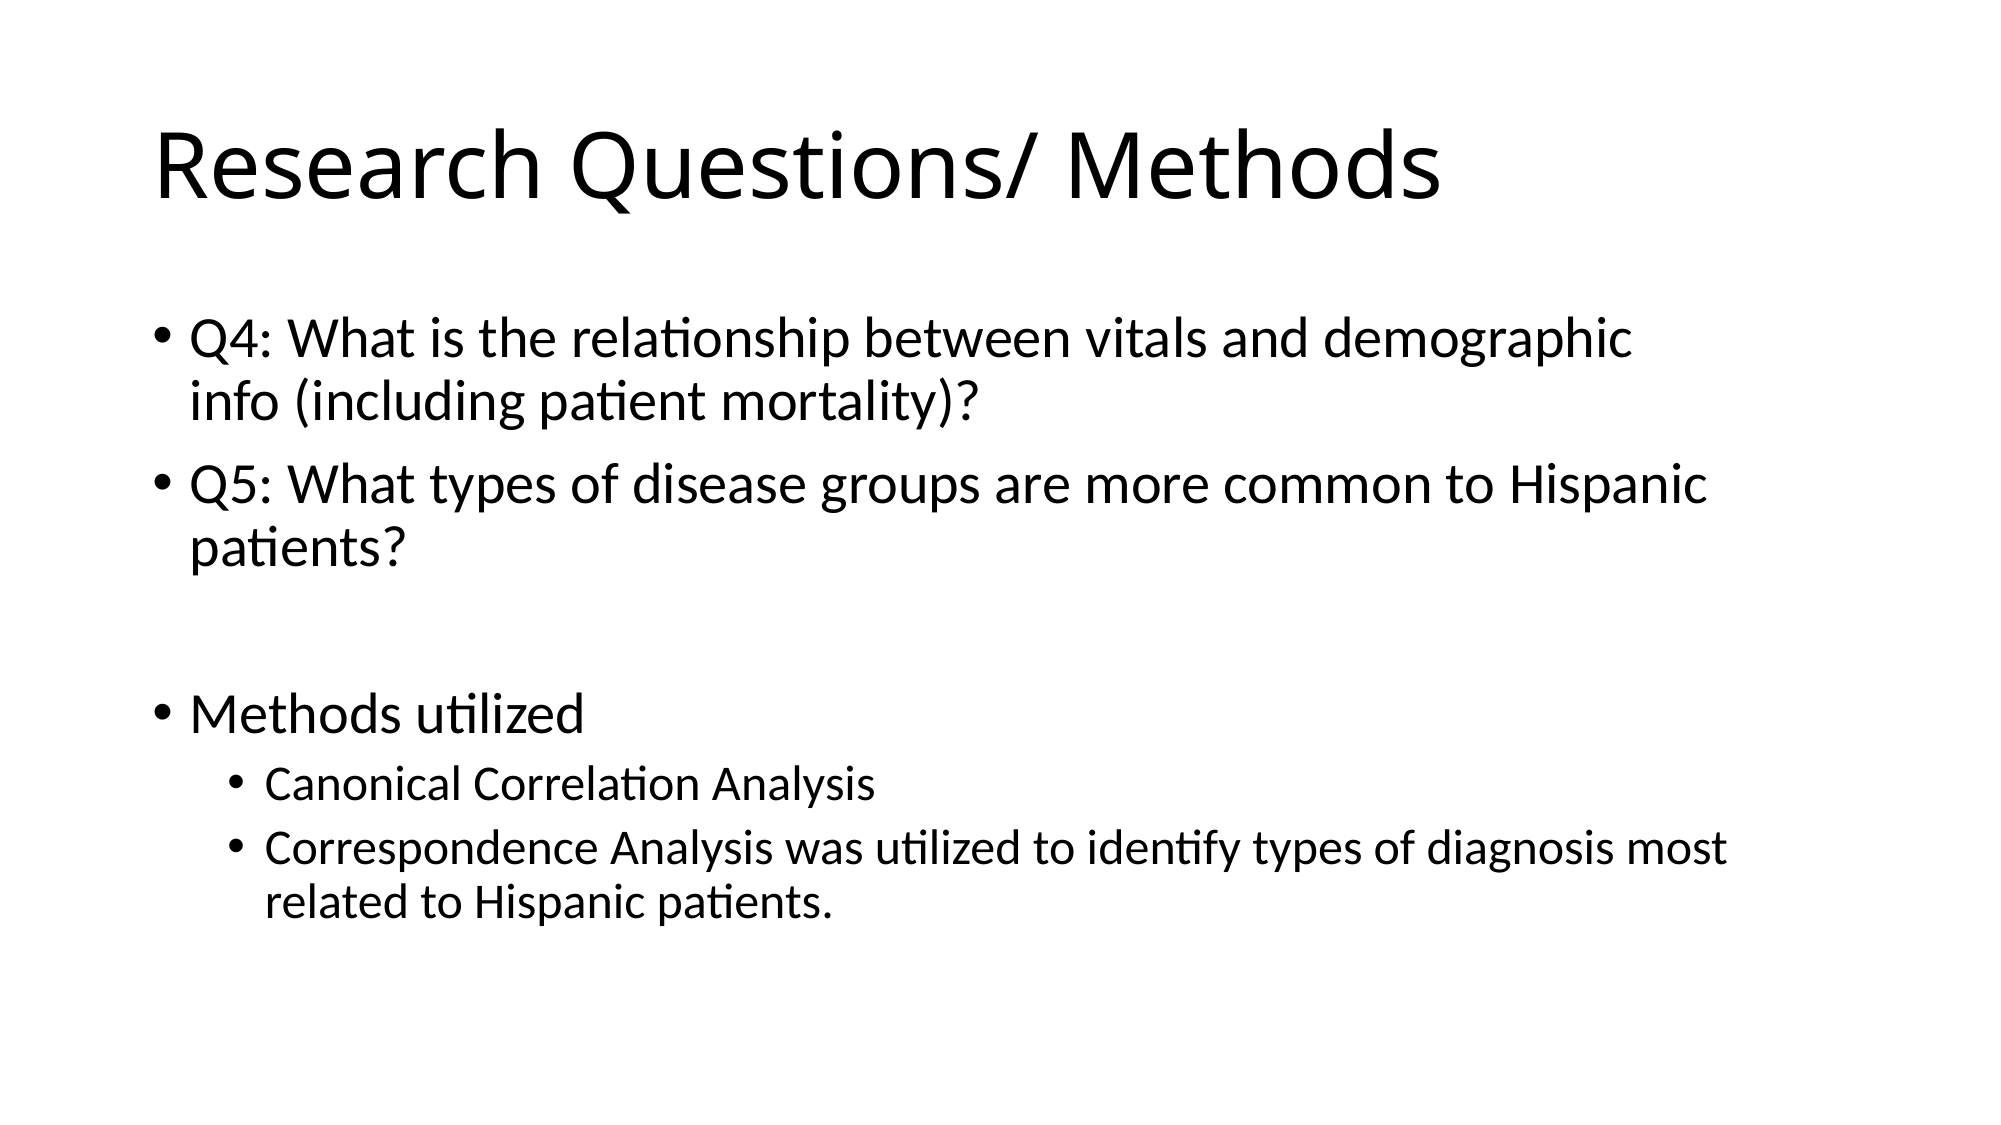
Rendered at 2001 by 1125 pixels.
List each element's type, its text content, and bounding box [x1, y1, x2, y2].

title Research Questions/ Methods [137, 59, 1863, 278]
list Q4: What is the relationship between vitals and demographic info (including patient mortality)? Q5: What types of disease groups are more common to Hispanic patients? Methods utilized Canonical Correlation Analysis Correspondence Analysis was utilized to identify types of diagnosis most related to Hispanic patients. [137, 299, 1863, 1014]
